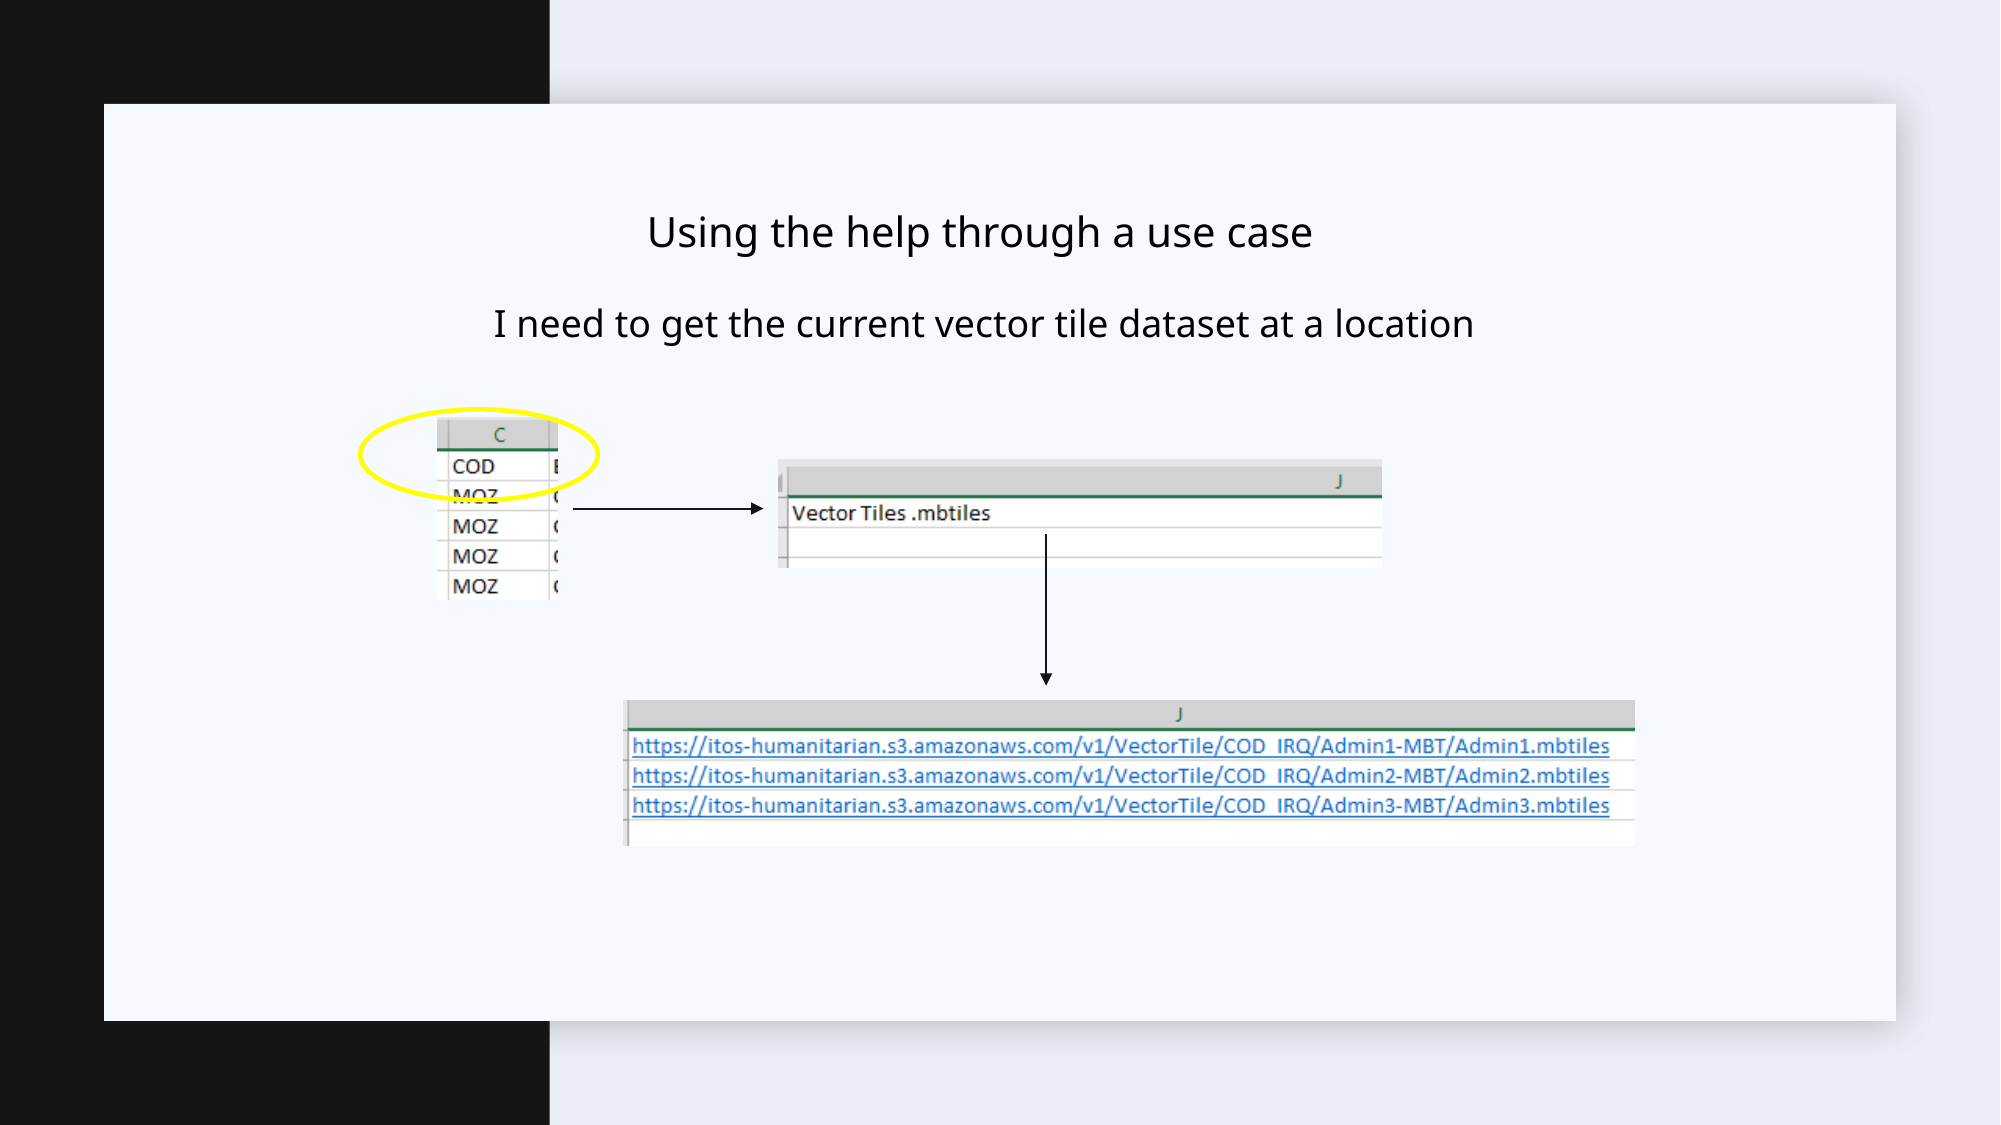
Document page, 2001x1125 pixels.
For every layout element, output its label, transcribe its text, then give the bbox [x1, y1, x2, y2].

picture [622, 700, 1635, 847]
picture [436, 417, 558, 600]
text_box [566, 422, 600, 487]
text_box Using the help through a use case I need to get the current vector tile dataset at a location [469, 198, 1491, 353]
picture [778, 459, 1383, 568]
text_box [358, 408, 539, 498]
